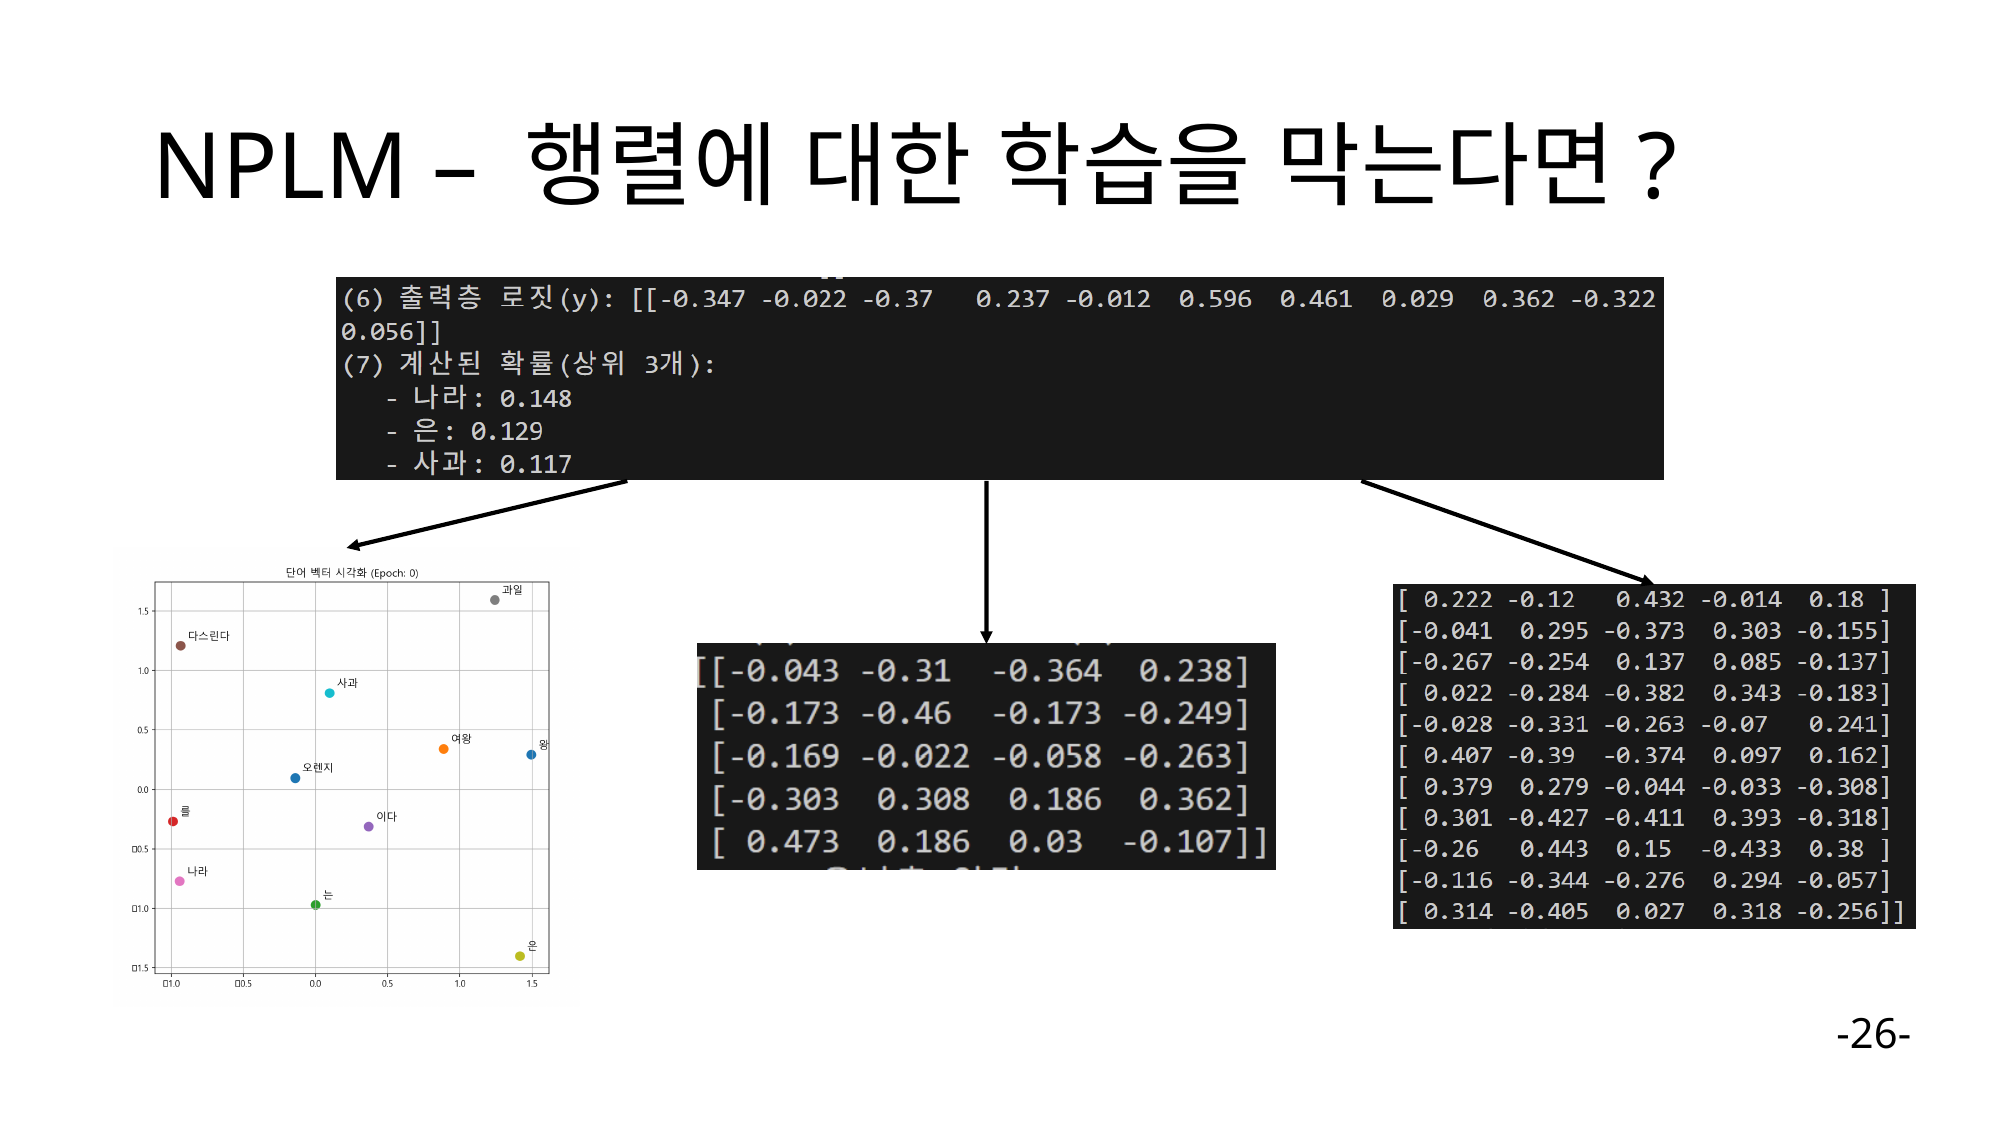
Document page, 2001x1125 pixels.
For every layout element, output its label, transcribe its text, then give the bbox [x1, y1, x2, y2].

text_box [1360, 480, 1655, 586]
picture [112, 547, 581, 1008]
title NPLM – 행렬에 대한 학습을 막는다면? [137, 59, 1863, 278]
picture [335, 276, 1665, 480]
picture [697, 643, 1276, 870]
text_box -26- [1821, 999, 1927, 1065]
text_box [346, 480, 628, 549]
picture [1392, 583, 1916, 930]
